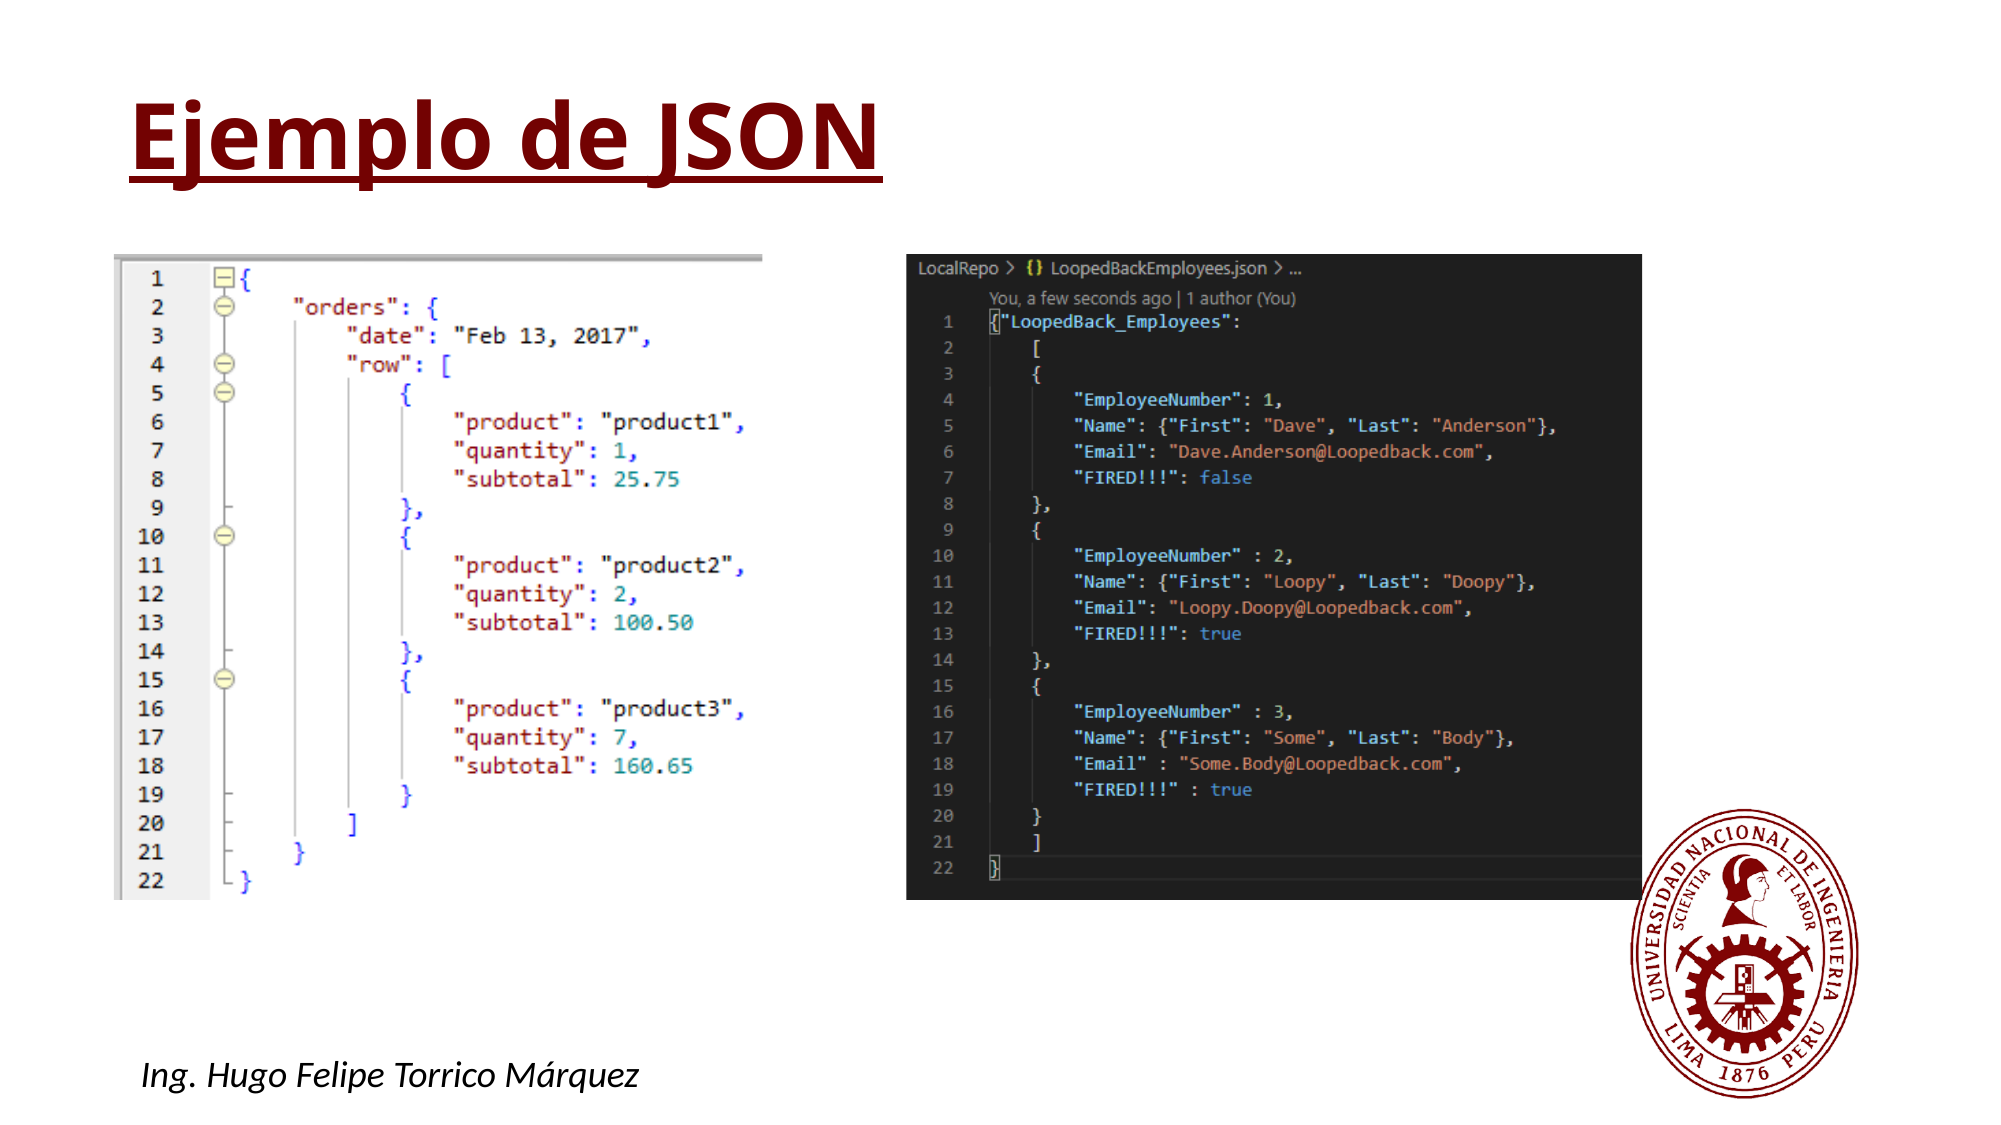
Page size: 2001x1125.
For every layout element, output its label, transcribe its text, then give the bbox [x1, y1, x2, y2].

picture [113, 254, 763, 900]
text_box Ejemplo de JSON [113, 82, 725, 181]
picture [906, 254, 1863, 1103]
